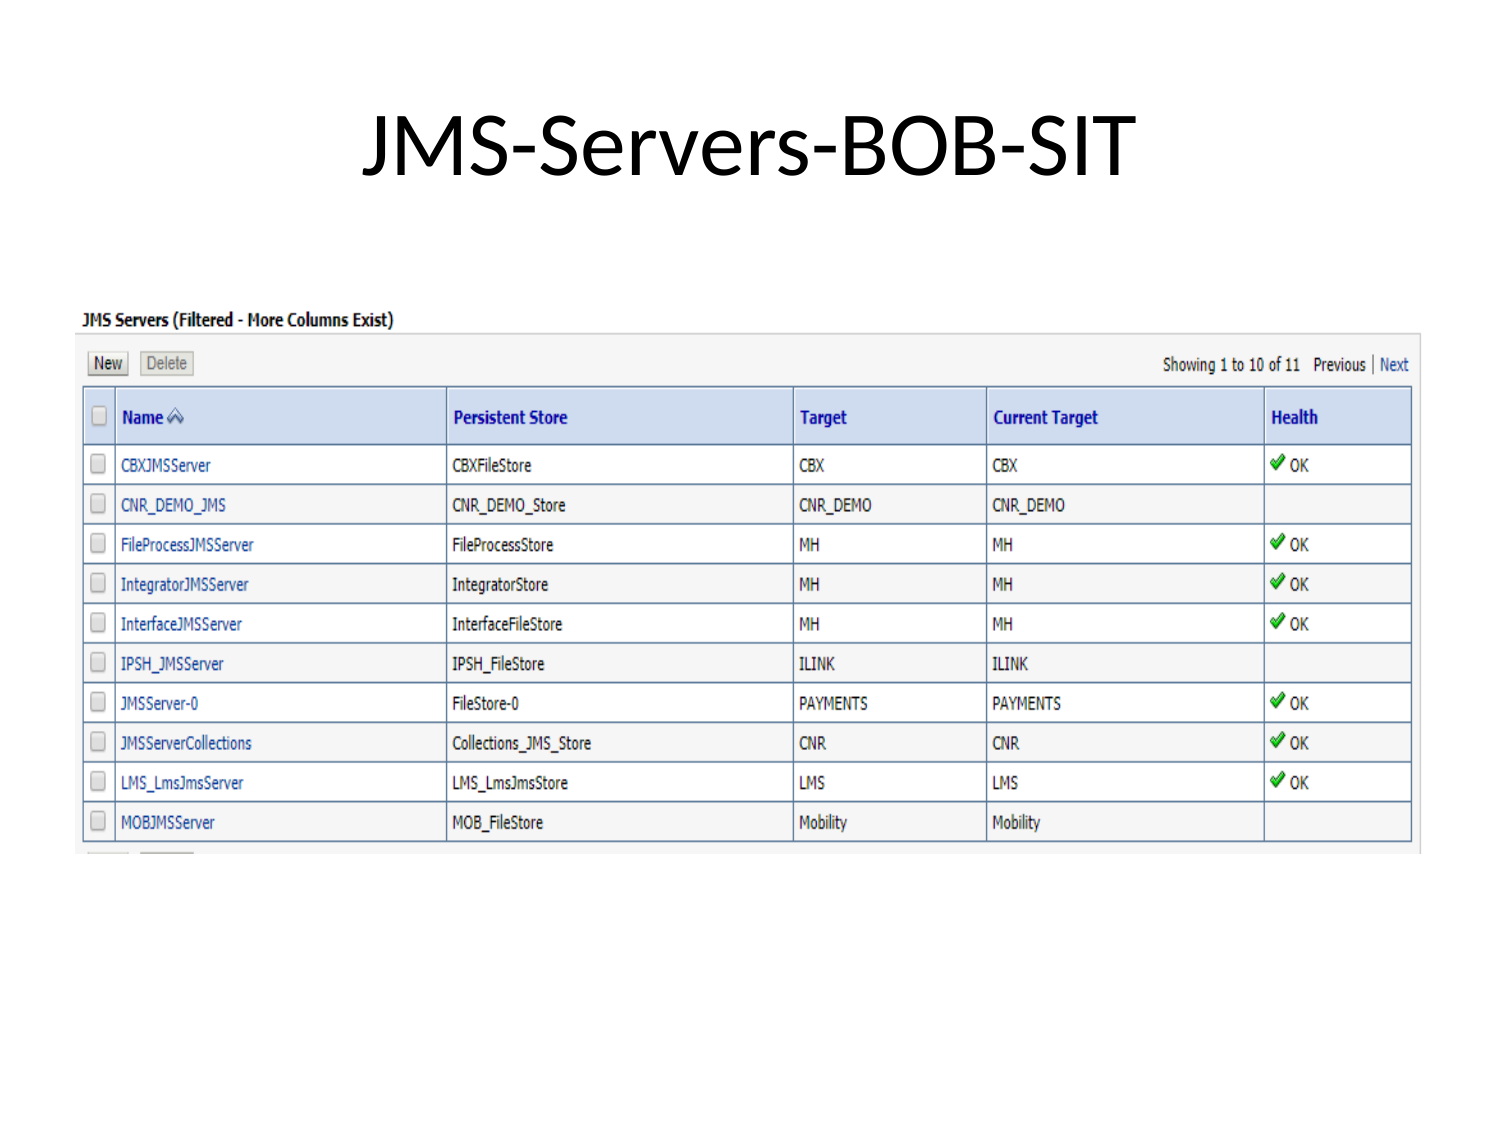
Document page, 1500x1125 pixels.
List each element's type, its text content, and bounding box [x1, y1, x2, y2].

title JMS-Servers-BOB-SIT [75, 45, 1425, 233]
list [74, 287, 1426, 854]
